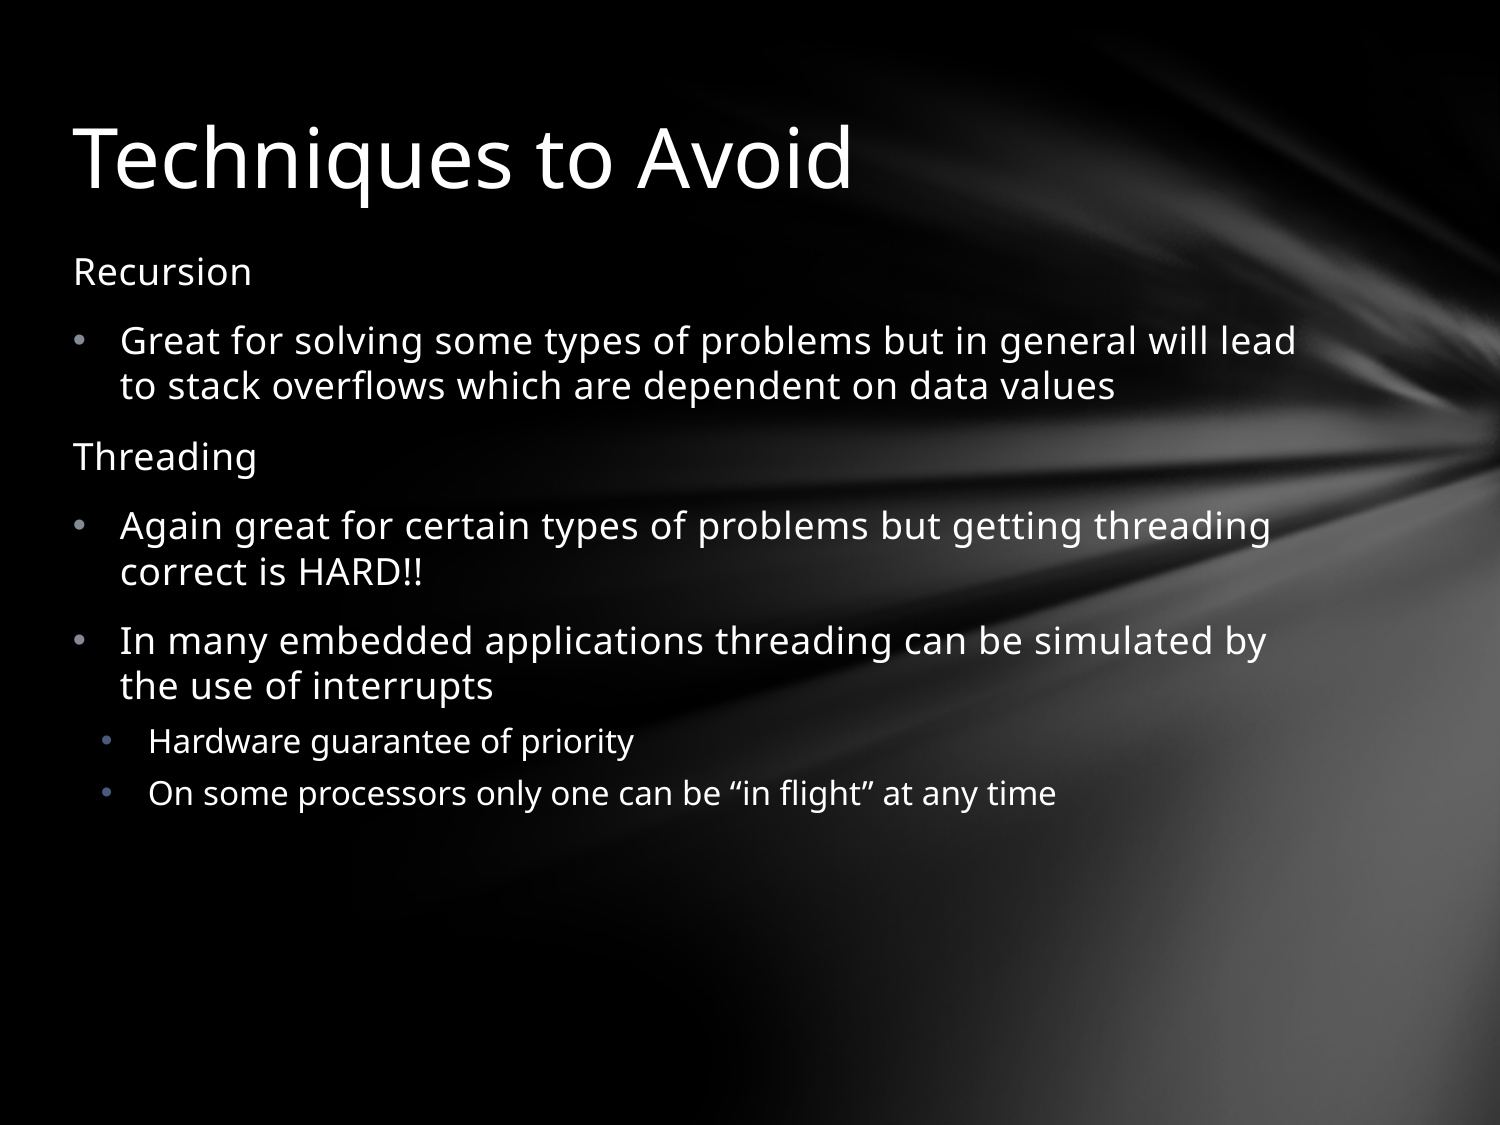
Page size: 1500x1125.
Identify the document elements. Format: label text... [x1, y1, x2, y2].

title Techniques to Avoid [57, 37, 1318, 213]
list Recursion Great for solving some types of problems but in general will lead to stack overflows which are dependent on data values Threading Again great for certain types of problems but getting threading correct is HARD!! In many embedded applications threading can be simulated by the use of interrupts Hardware guarantee of priority On some processors only one can be “in flight” at any time [57, 239, 1318, 1015]
